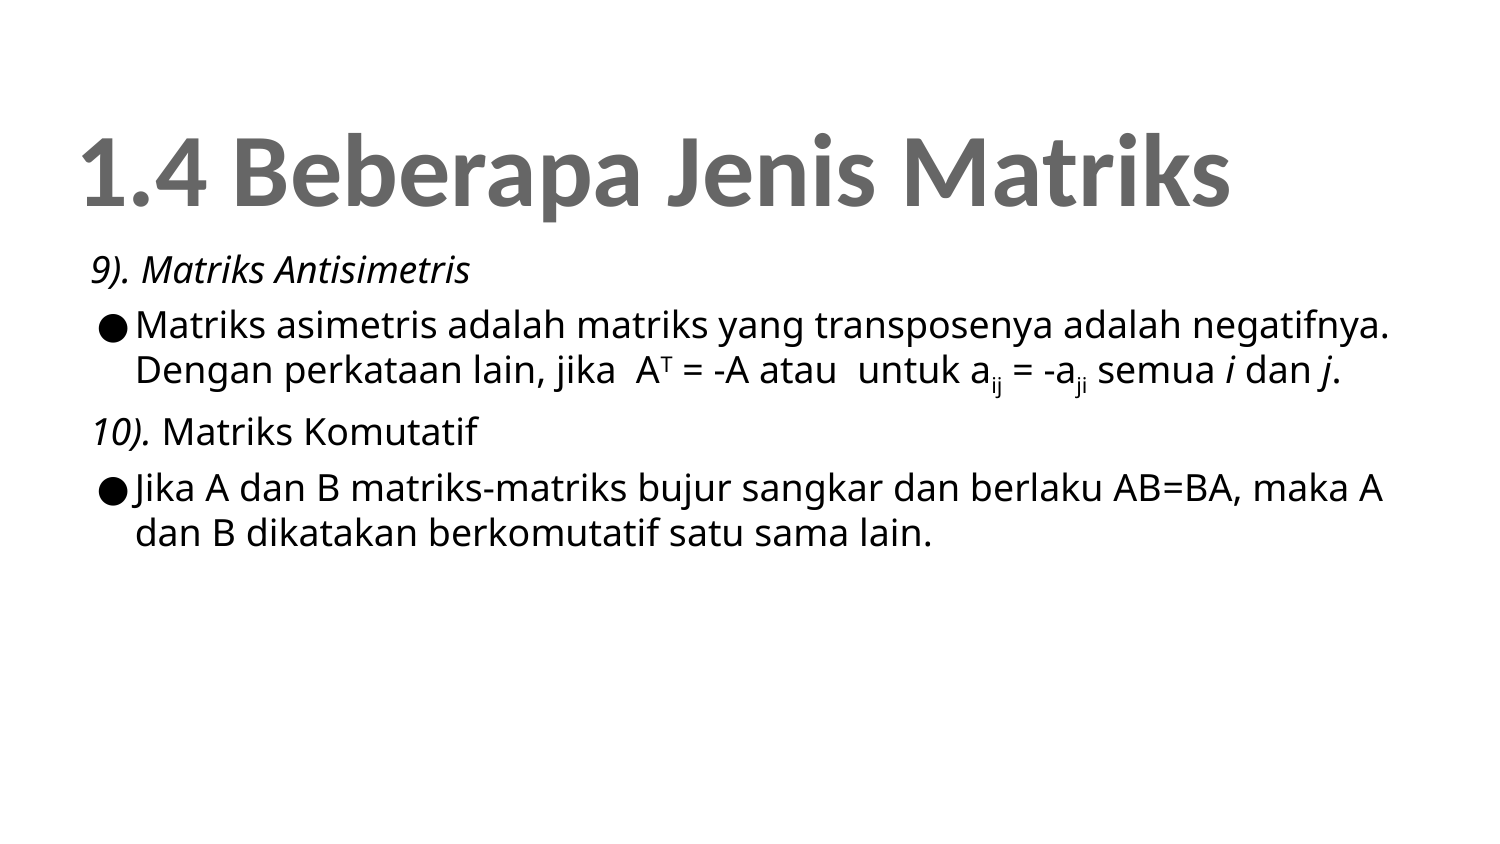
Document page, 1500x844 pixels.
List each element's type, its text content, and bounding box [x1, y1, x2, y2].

list 9). Matriks Antisimetris Matriks asimetris adalah matriks yang transposenya adalah negatifnya. Dengan perkataan lain, jika AT = -A atau untuk aij = -aji semua i dan j. 10). Matriks Komutatif Jika A dan B matriks-matriks bujur sangkar dan berlaku AB=BA, maka A dan B dikatakan berkomutatif satu sama lain. [75, 238, 1425, 779]
title 1.4 Beberapa Jenis Matriks [75, 86, 1425, 228]
